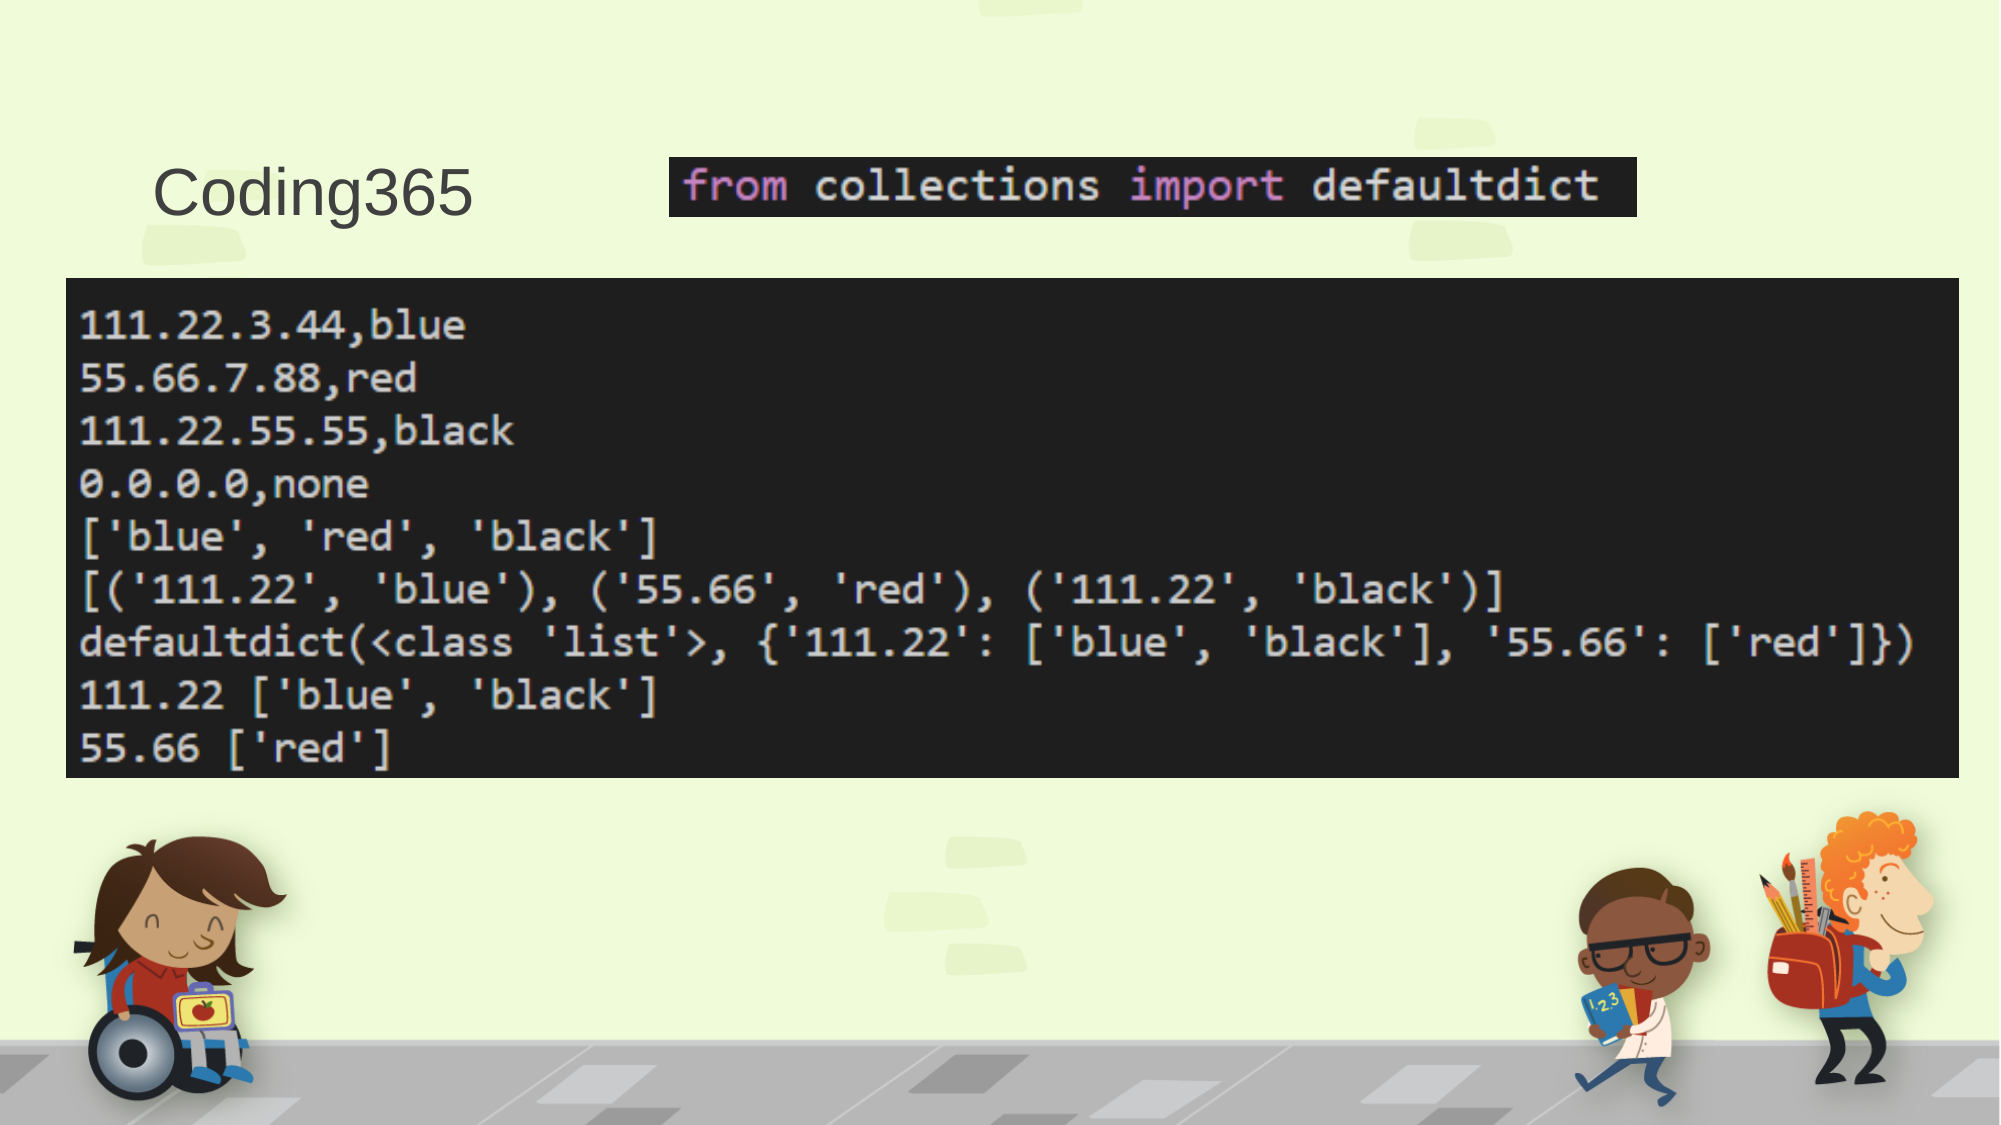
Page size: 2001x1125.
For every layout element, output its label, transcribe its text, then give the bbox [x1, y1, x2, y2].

list 結果 [249, 778, 1750, 884]
title Coding365 [137, 59, 1750, 238]
picture [0, 0, 2000, 1125]
